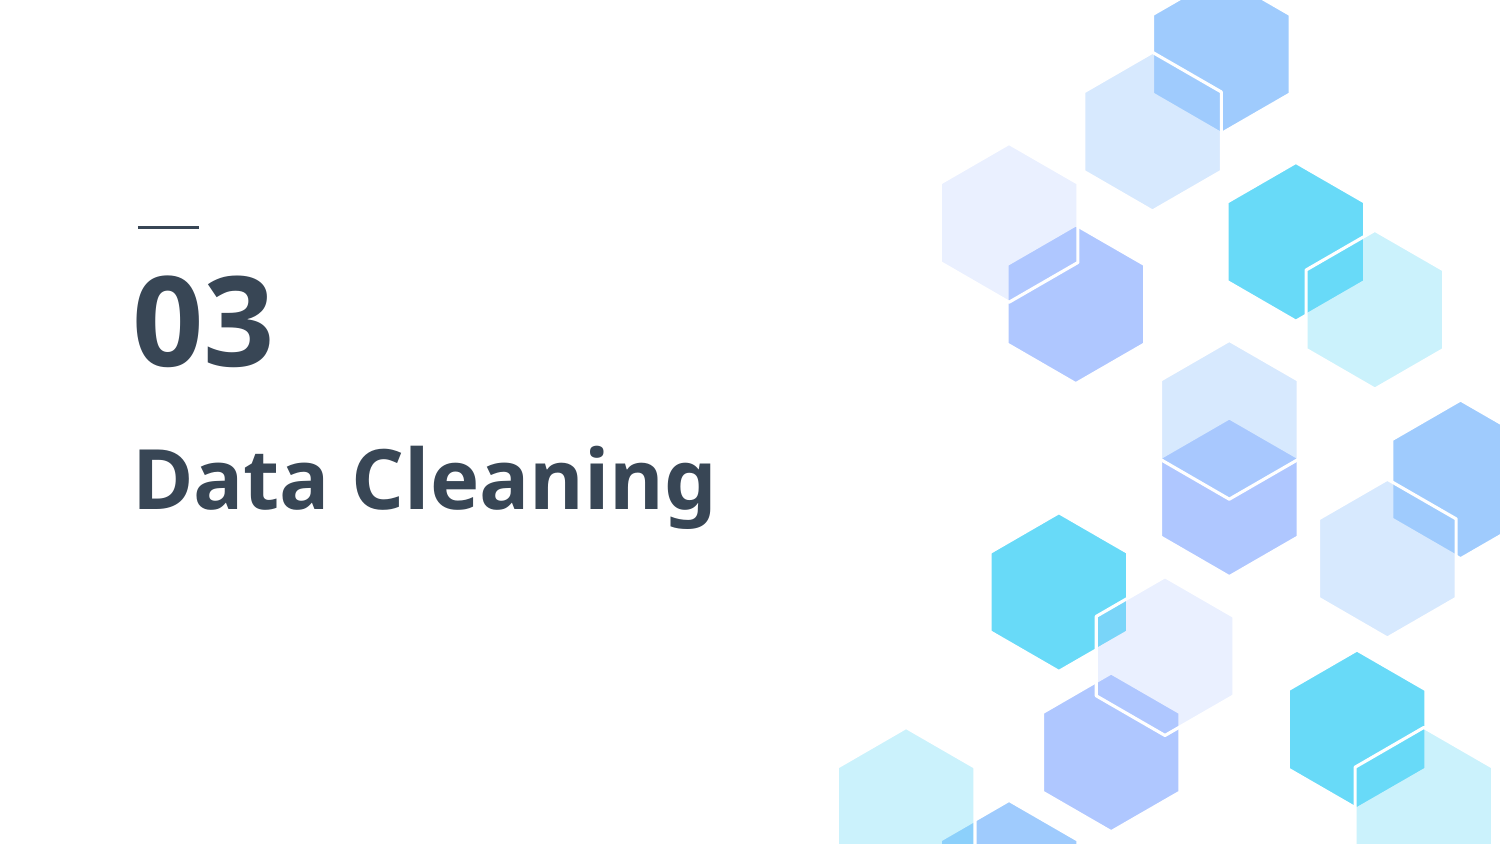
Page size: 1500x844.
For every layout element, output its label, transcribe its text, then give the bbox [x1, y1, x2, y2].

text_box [837, 0, 1500, 844]
title Data Cleaning [116, 391, 830, 542]
title 03 [116, 240, 325, 392]
